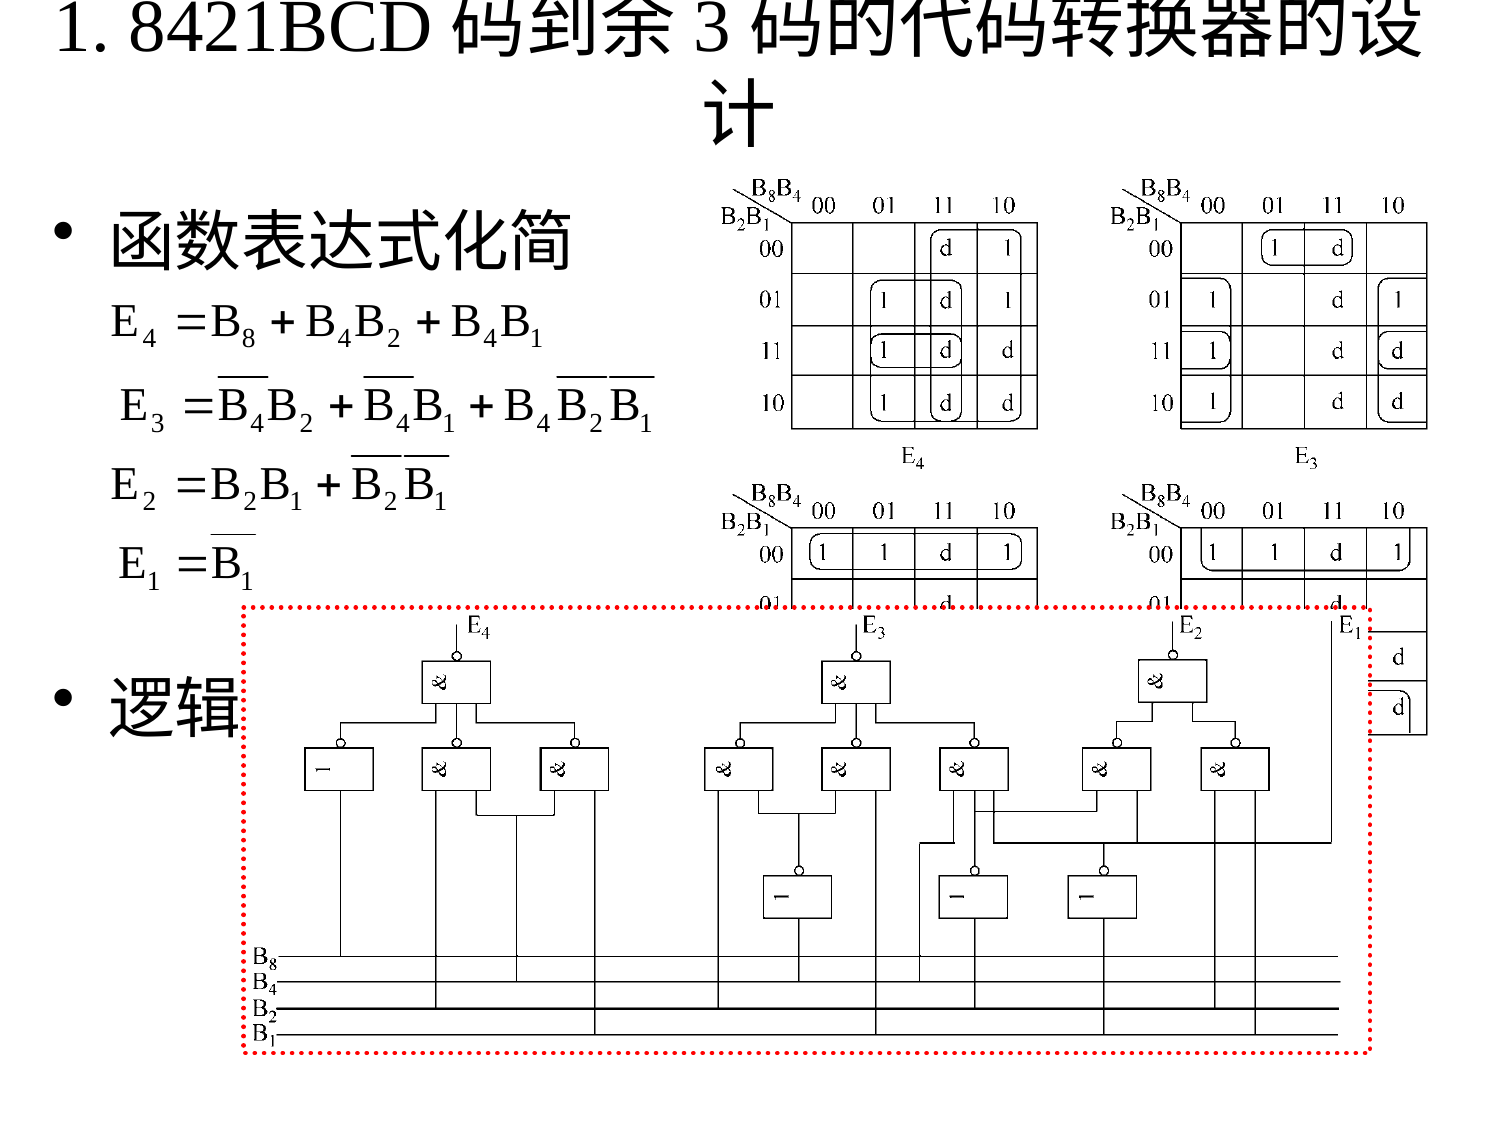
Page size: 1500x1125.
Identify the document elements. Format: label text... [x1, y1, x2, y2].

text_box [103, 444, 460, 519]
picture [245, 172, 1436, 1051]
list 函数表达式化简 逻辑电路图 [36, 191, 706, 867]
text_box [103, 288, 550, 360]
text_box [110, 523, 264, 599]
title 1. 8421BCD码到余3码的代码转换器的设计 [19, 41, 1459, 92]
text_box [112, 365, 665, 445]
